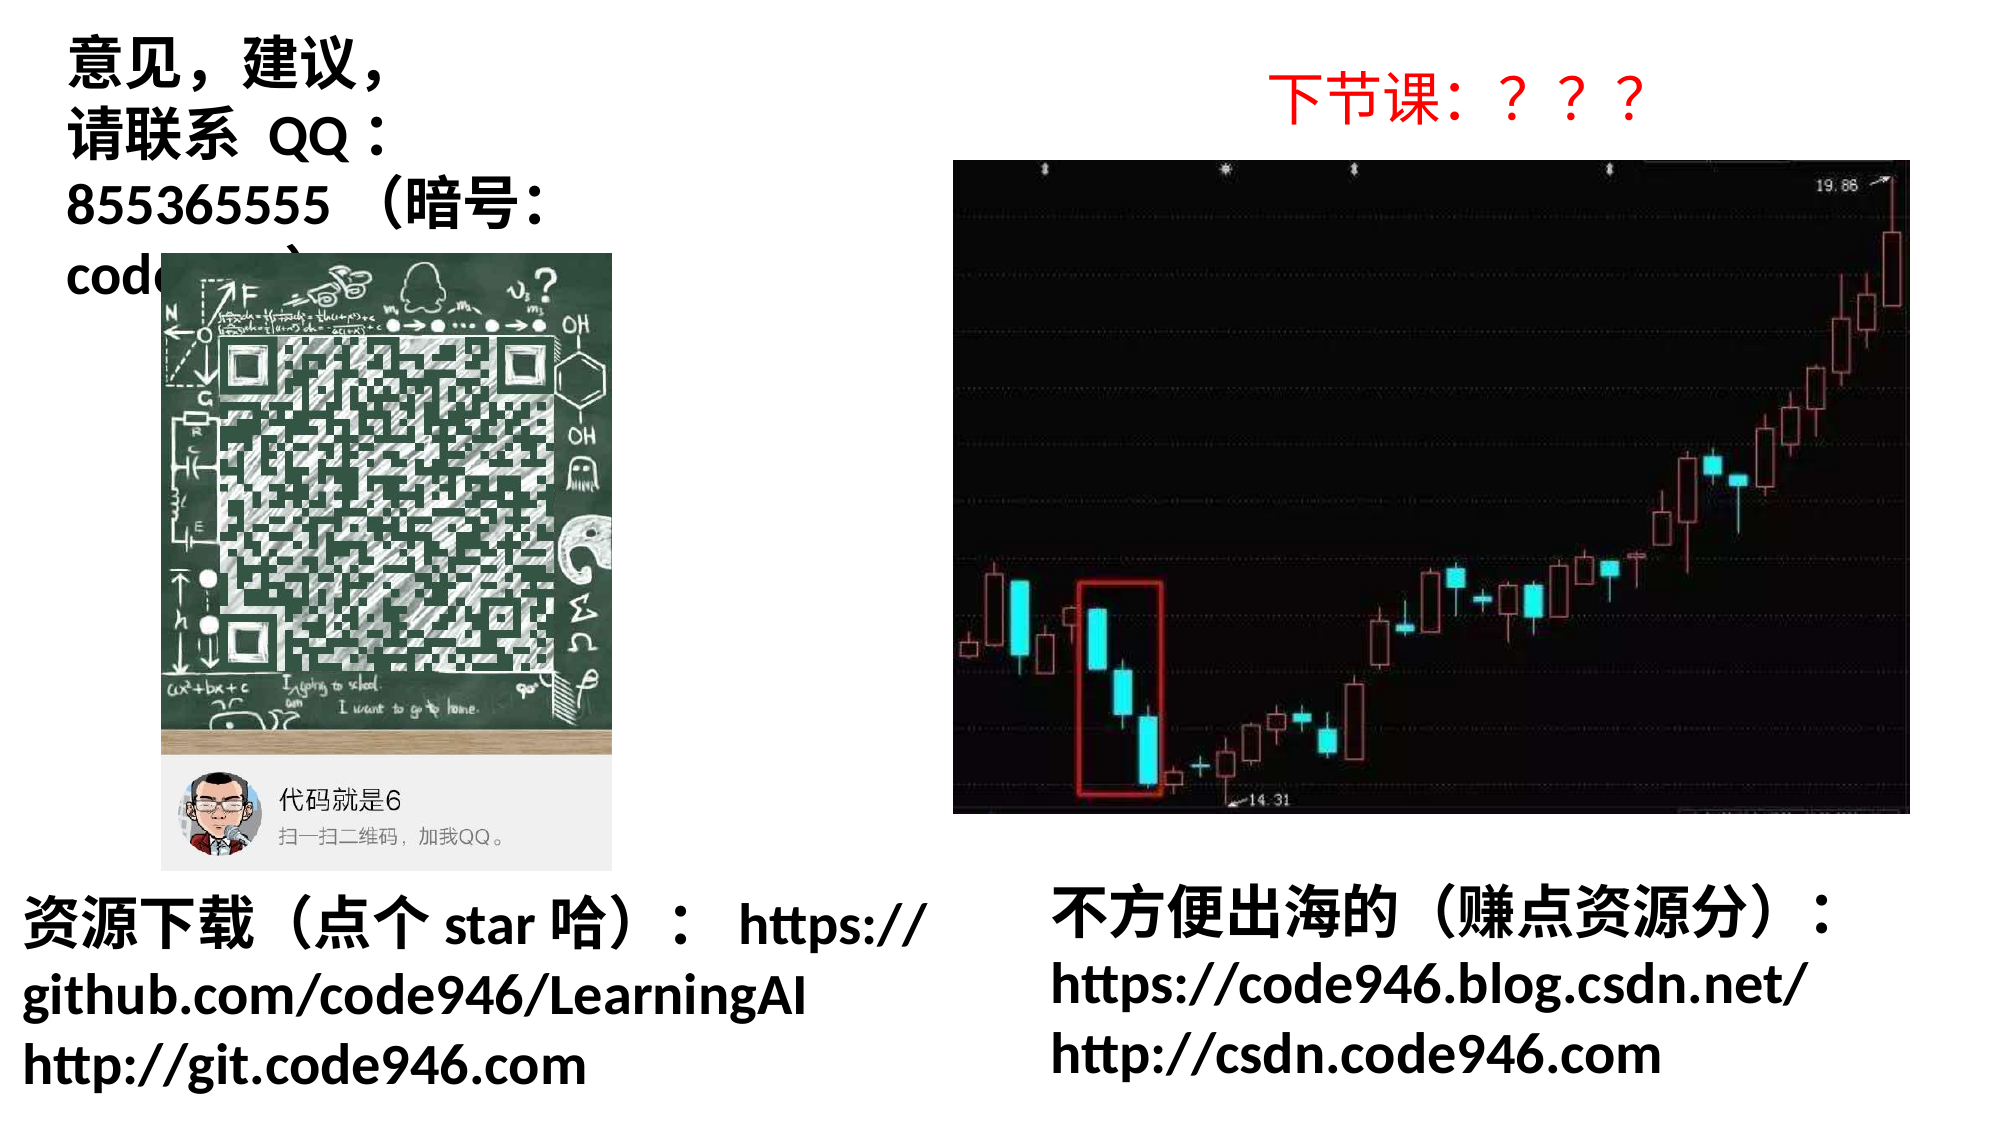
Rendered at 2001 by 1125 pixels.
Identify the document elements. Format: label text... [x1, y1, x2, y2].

text_box 不方便出海的（赚点资源分）： https://code946.blog.csdn.net/ http://csdn.code946.com [1035, 867, 2000, 1093]
picture [161, 253, 612, 872]
picture [953, 160, 1910, 814]
text_box 意见，建议， 请联系 QQ：855365555（暗号：code946） [51, 19, 767, 314]
text_box 资源下载（点个star哈）：https://github.com/code946/LearningAI http://git.code946.com [7, 878, 1048, 1125]
text_box 下节课：？？？ [1251, 54, 1689, 140]
